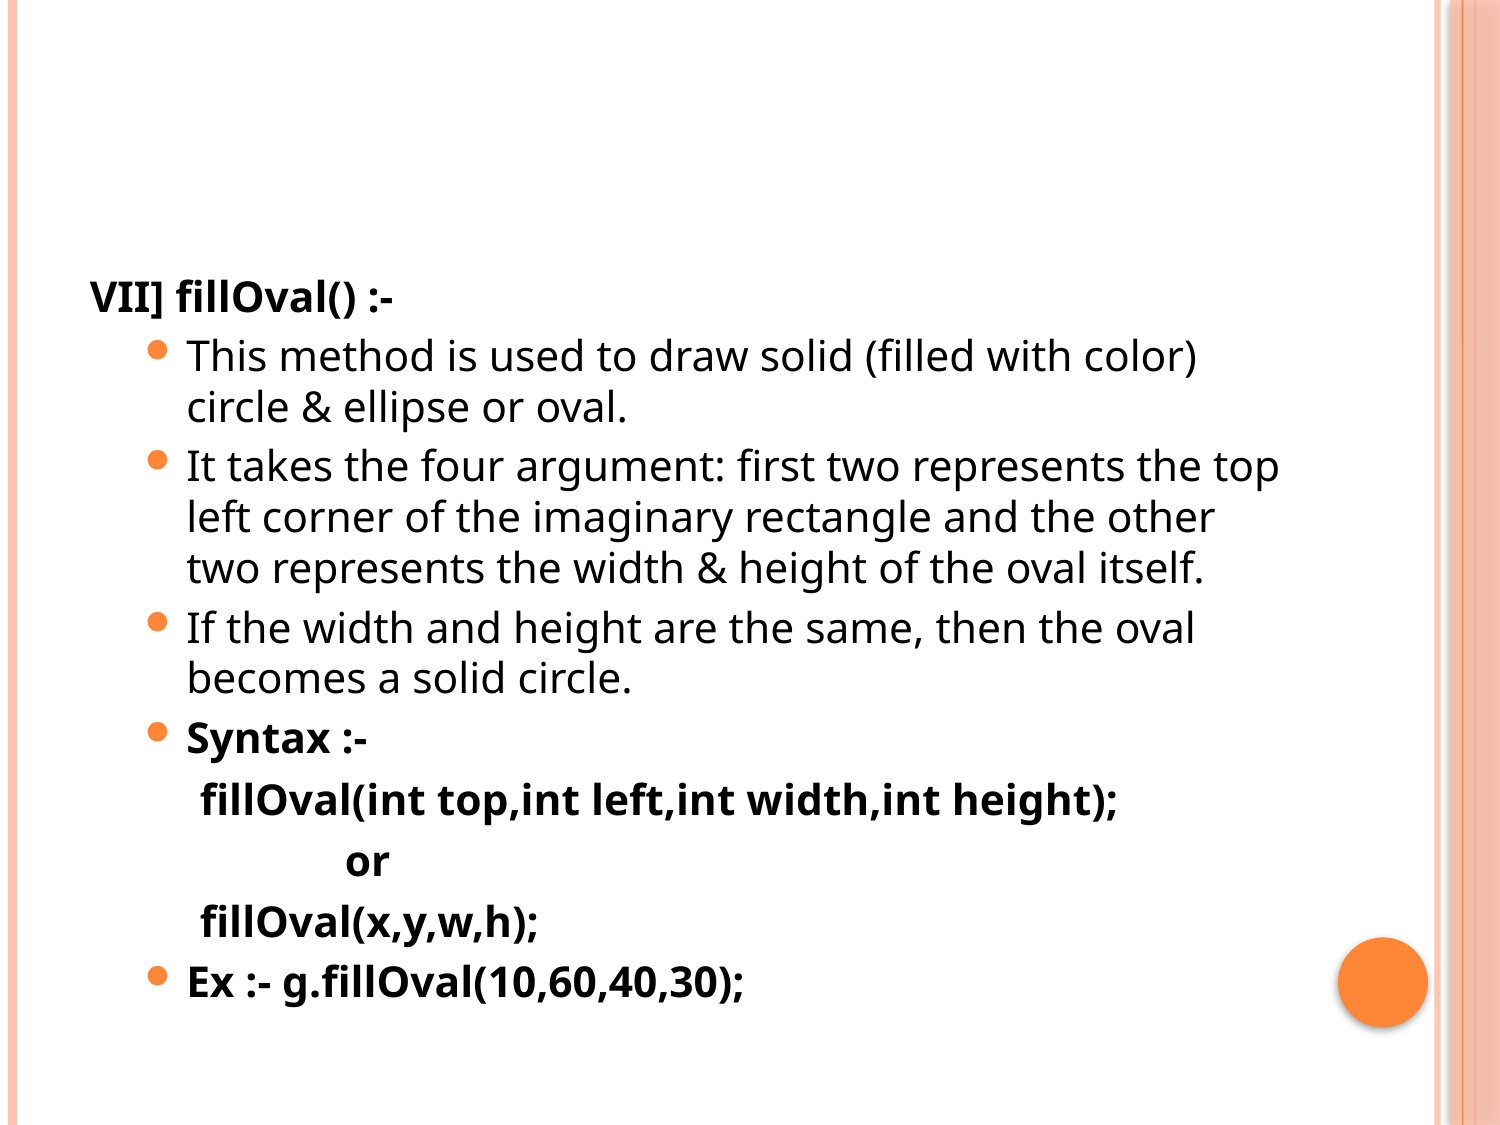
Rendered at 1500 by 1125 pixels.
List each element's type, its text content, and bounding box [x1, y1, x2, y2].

list VII] fillOval() :- This method is used to draw solid (filled with color) circle & ellipse or oval. It takes the four argument: first two represents the top left corner of the imaginary rectangle and the other two represents the width & height of the oval itself. If the width and height are the same, then the oval becomes a solid circle. Syntax :- fillOval(int top,int left,int width,int height); or fillOval(x,y,w,h); Ex :- g.fillOval(10,60,40,30); [75, 262, 1300, 1062]
